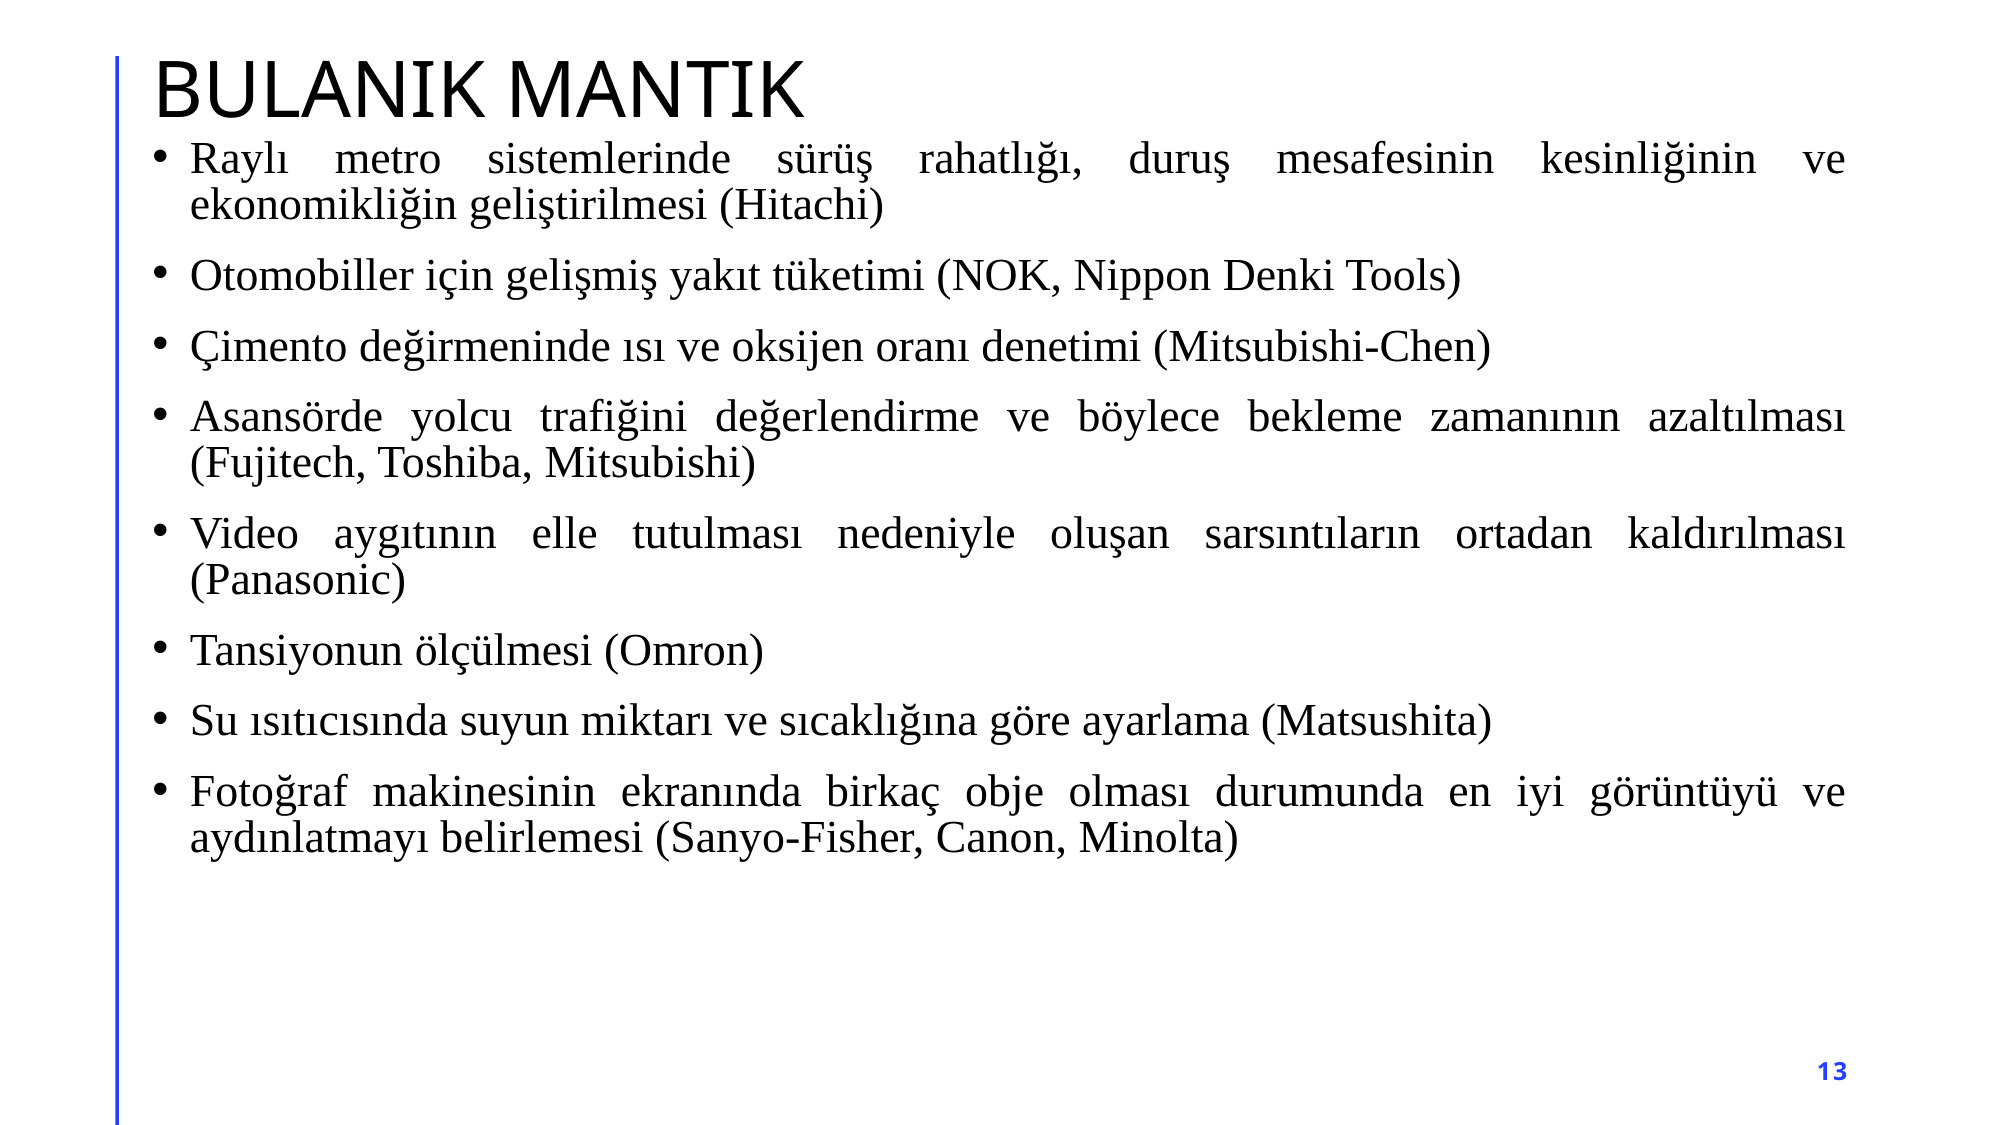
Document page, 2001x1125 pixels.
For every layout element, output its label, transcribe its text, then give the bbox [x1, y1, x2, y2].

title BULANIK MANTIK [137, 41, 1863, 129]
list Raylı metro sistemlerinde sürüş rahatlığı, duruş mesafesinin kesinliğinin ve ekonomikliğin geliştirilmesi (Hitachi) Otomobiller için gelişmiş yakıt tüketimi (NOK, Nippon Denki Tools) Çimento değirmeninde ısı ve oksijen oranı denetimi (Mitsubishi-Chen) Asansörde yolcu trafiğini değerlendirme ve böylece bekleme zamanının azaltılması (Fujitech, Toshiba, Mitsubishi) Video aygıtının elle tutulması nedeniyle oluşan sarsıntıların ortadan kaldırılması (Panasonic) Tansiyonun ölçülmesi (Omron) Su ısıtıcısında suyun miktarı ve sıcaklığına göre ayarlama (Matsushita) Fotoğraf makinesinin ekranında birkaç obje olması durumunda en iyi görüntüyü ve aydınlatmayı belirlemesi (Sanyo-Fisher, Canon, Minolta) [137, 129, 1863, 1056]
slide_number 13 [1412, 1056, 1863, 1103]
